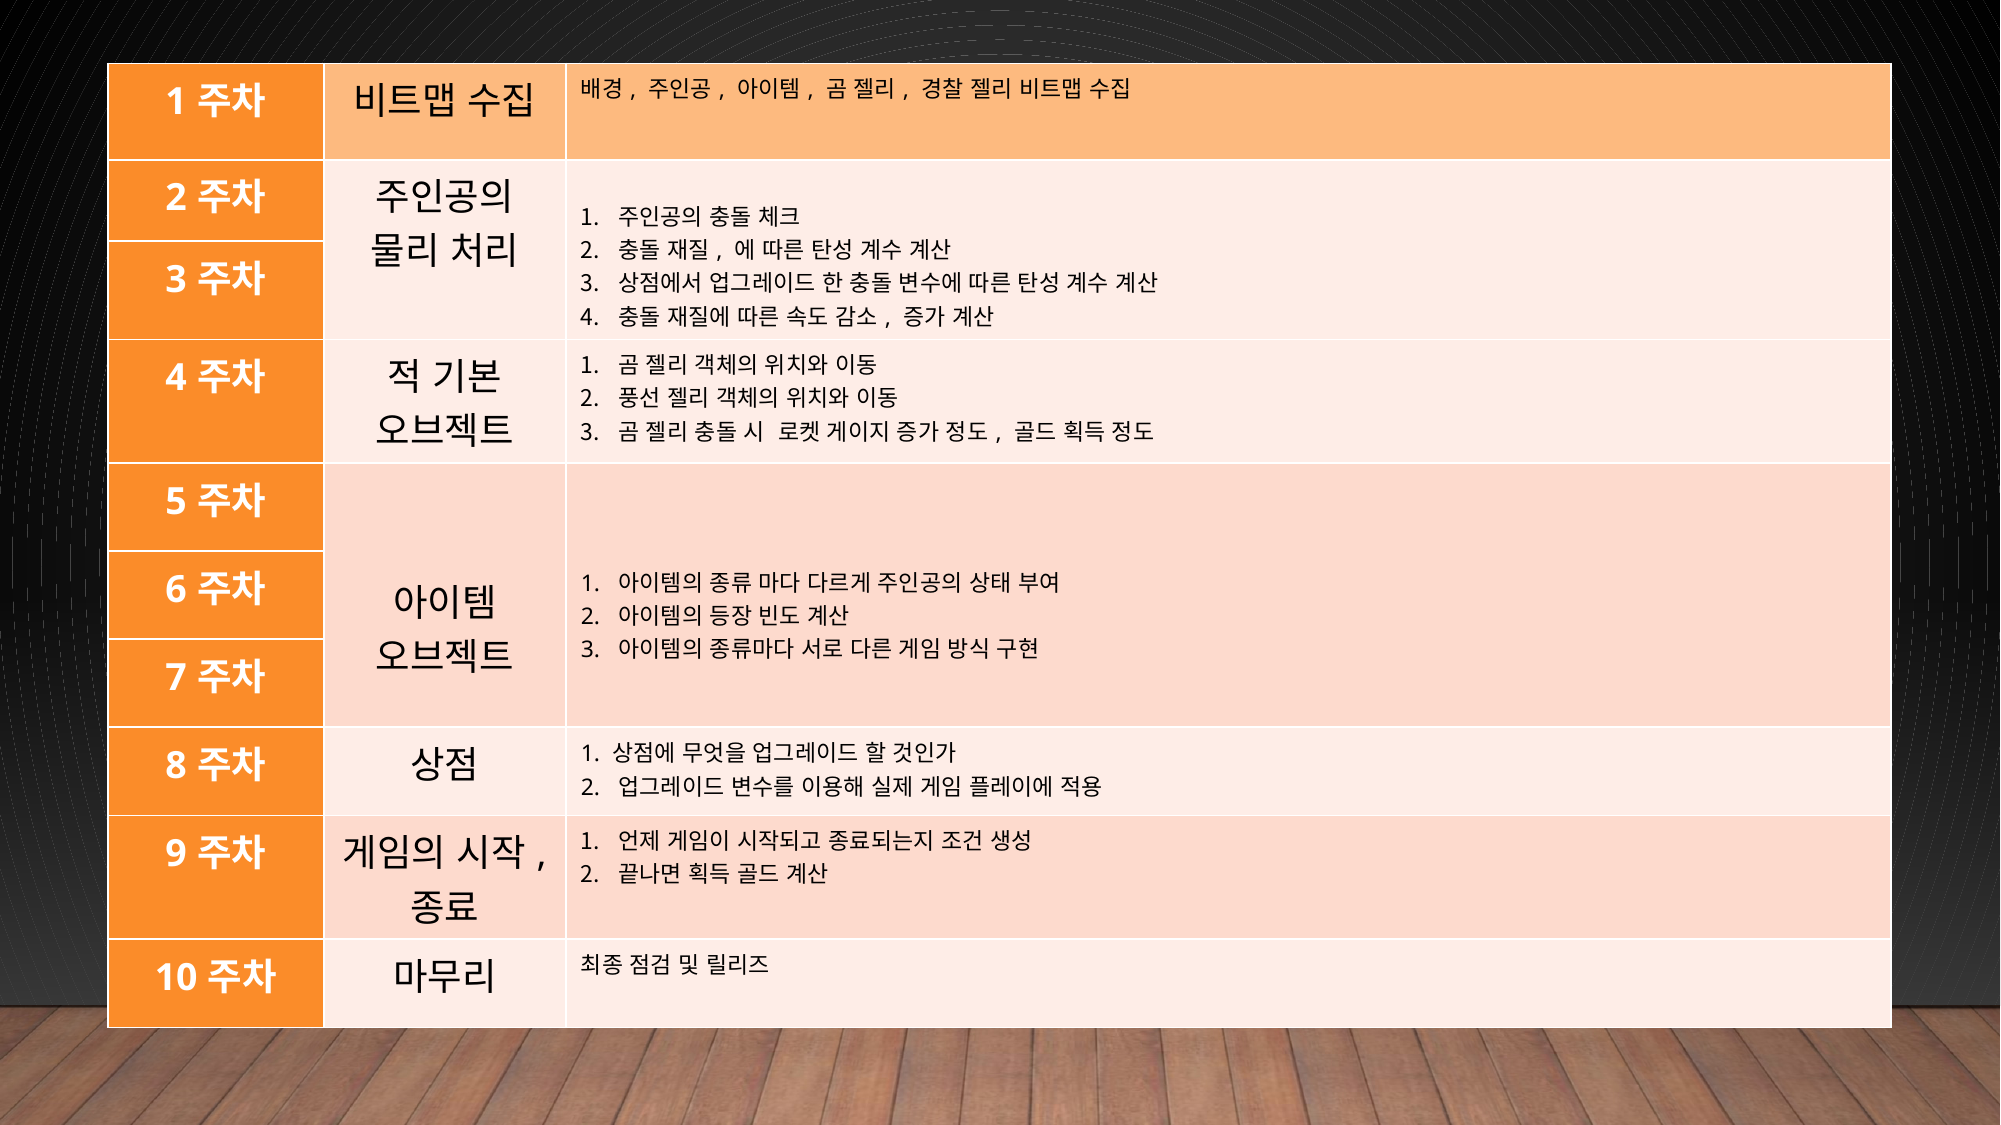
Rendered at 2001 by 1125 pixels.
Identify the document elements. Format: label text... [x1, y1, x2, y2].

table_cell 최종 점검 및 릴리즈 [567, 940, 1890, 1027]
table_cell 3주차 [109, 242, 323, 339]
table_cell 주인공의 충돌 체크 충돌 재질, 에 따른 탄성 계수 계산 상점에서 업그레이드 한 충돌 변수에 따른 탄성 계수 계산 충돌 재질에 따른 속도 감소, 증가 계산 [567, 161, 1890, 339]
table_header 비트맵 수집 [325, 64, 565, 159]
table_cell 아이템 오브젝트 [325, 464, 565, 726]
table_cell 8주차 [109, 728, 323, 815]
picture [0, 1005, 2000, 1125]
table_cell 10주차 [109, 940, 323, 1027]
table_cell 2주차 [109, 161, 323, 240]
table_cell 7주차 [109, 640, 323, 726]
table_cell 1. 상점에 무엇을 업그레이드 할 것인가 2. 업그레이드 변수를 이용해 실제 게임 플레이에 적용 [567, 728, 1890, 815]
table_cell 9주차 [109, 816, 323, 938]
table_cell 4주차 [109, 340, 323, 462]
table_header 1주차 [109, 64, 323, 159]
table_cell 5주차 [109, 464, 323, 550]
table_cell 상점 [325, 728, 565, 815]
table_cell 마무리 [325, 940, 565, 1027]
table_cell 1. 아이템의 종류 마다 다르게 주인공의 상태 부여 2. 아이템의 등장 빈도 계산 3. 아이템의 종류마다 서로 다른 게임 방식 구현 [567, 464, 1890, 726]
table_cell 곰 젤리 객체의 위치와 이동 풍선 젤리 객체의 위치와 이동 곰 젤리 충돌 시 로켓 게이지 증가 정도, 골드 획득 정도 [567, 340, 1890, 462]
table_cell 언제 게임이 시작되고 종료되는지 조건 생성 끝나면 획득 골드 계산 [567, 816, 1890, 938]
table_cell 게임의 시작, 종료 [325, 816, 565, 938]
table_cell 주인공의 물리 처리 [325, 161, 565, 339]
table_header 배경, 주인공, 아이템, 곰 젤리, 경찰 젤리 비트맵 수집 [567, 64, 1890, 159]
table_cell 적 기본 오브젝트 [325, 340, 565, 462]
table_cell 6주차 [109, 552, 323, 638]
